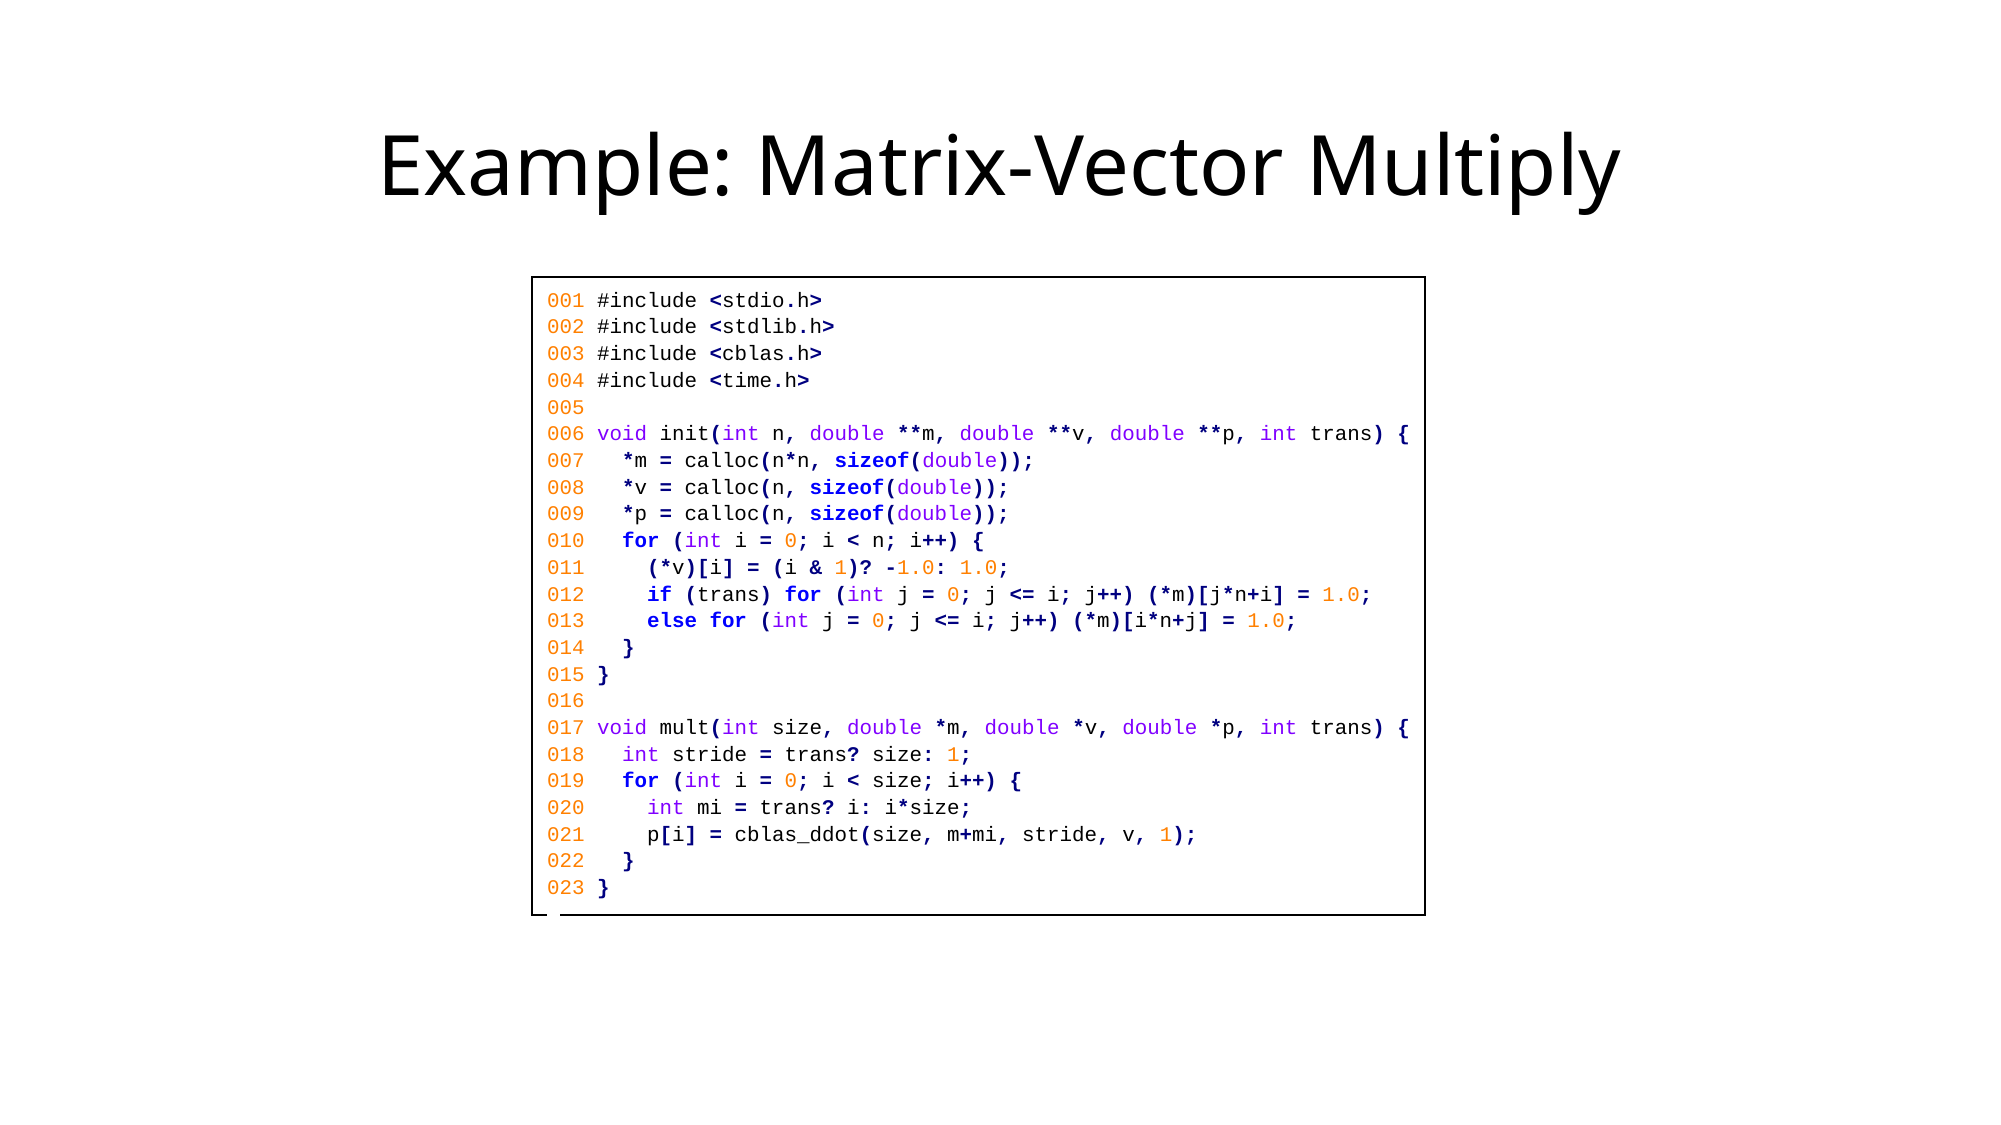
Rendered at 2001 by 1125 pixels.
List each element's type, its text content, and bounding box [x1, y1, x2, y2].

text_box 001 #include <stdio.h> 002 #include <stdlib.h> 003 #include <cblas.h> 004 #include <time.h> 005 006 void init(int n, double **m, double **v, double **p, int trans) { 007 *m = calloc(n*n, sizeof(double)); 008 *v = calloc(n, sizeof(double)); 009 *p = calloc(n, sizeof(double)); 010 for (int i = 0; i < n; i++) { 011 (*v)[i] = (i & 1)? -1.0: 1.0; 012 if (trans) for (int j = 0; j <= i; j++) (*m)[j*n+i] = 1.0; 013 else for (int j = 0; j <= i; j++) (*m)[i*n+j] = 1.0; 014 } 015 } 016 017 void mult(int size, double *m, double *v, double *p, int trans) { 018 int stride = trans? size: 1; 019 for (int i = 0; i < size; i++) { 020 int mi = trans? i: i*size; 021 p[i] = cblas_ddot(size, m+mi, stride, v, 1); 022 } 023 } [532, 277, 1426, 916]
title Example: Matrix-Vector Multiply [137, 59, 1863, 278]
